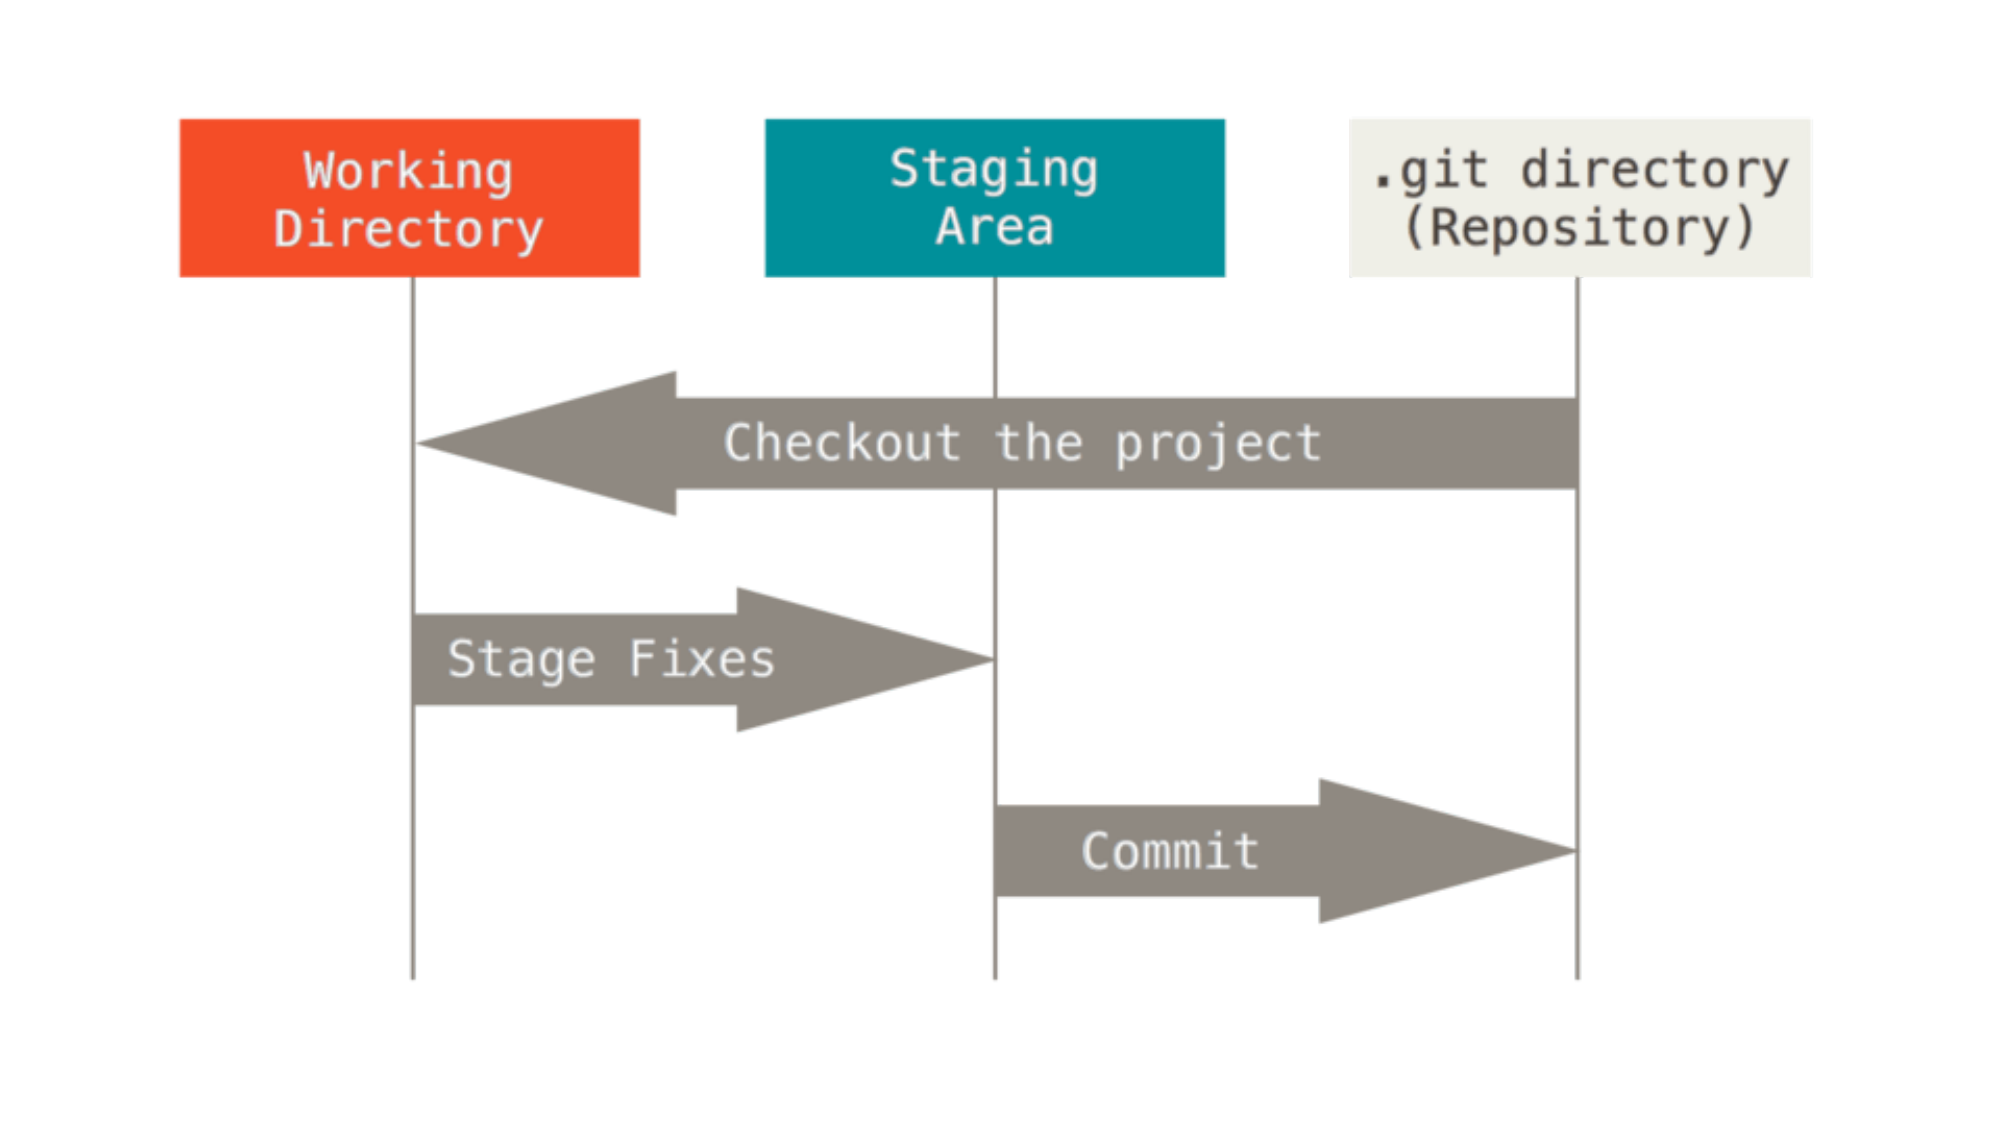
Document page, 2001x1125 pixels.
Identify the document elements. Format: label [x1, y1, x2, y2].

picture [166, 103, 1834, 1022]
